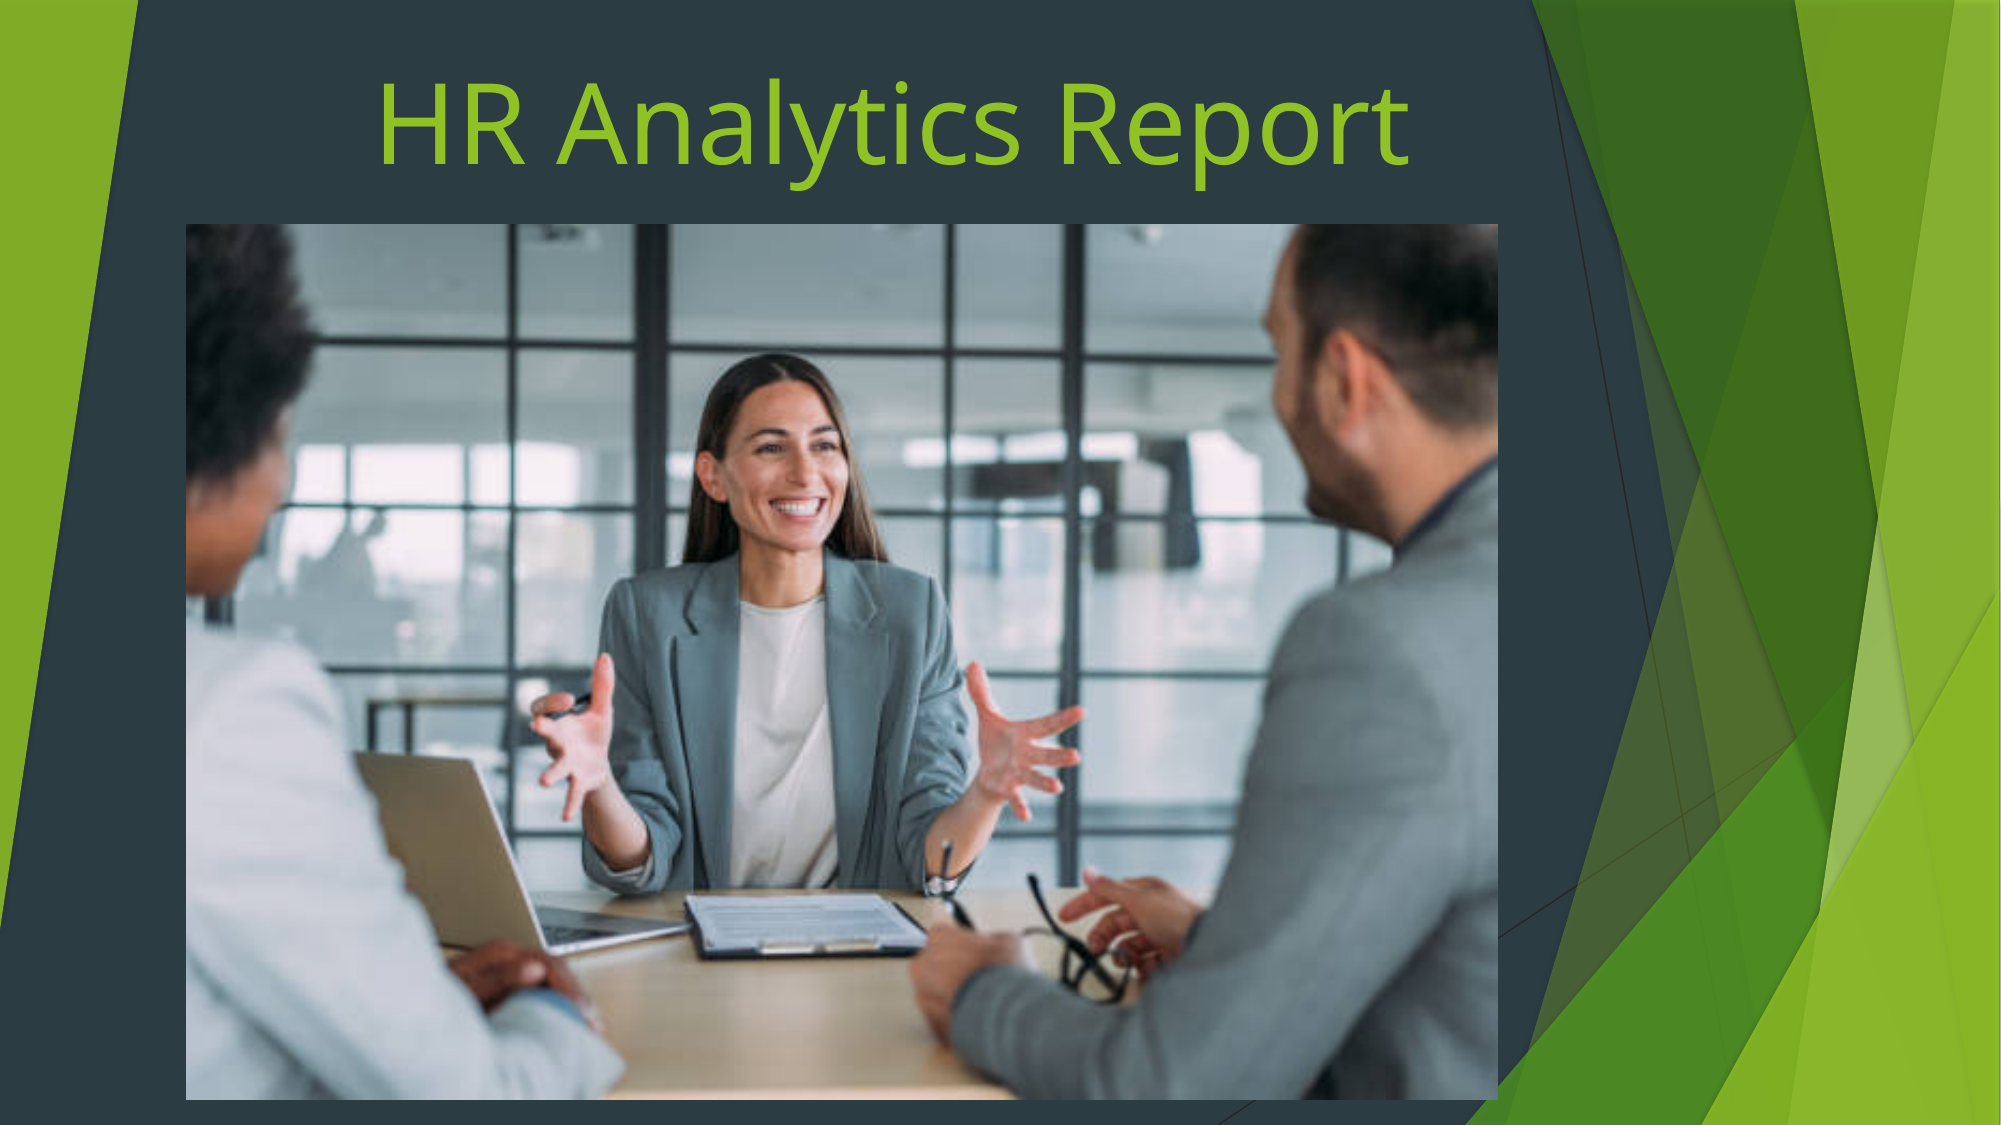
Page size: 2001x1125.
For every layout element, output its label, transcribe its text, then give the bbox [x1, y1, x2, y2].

picture [185, 224, 1499, 1100]
title HR Analytics Report [270, 27, 1428, 195]
